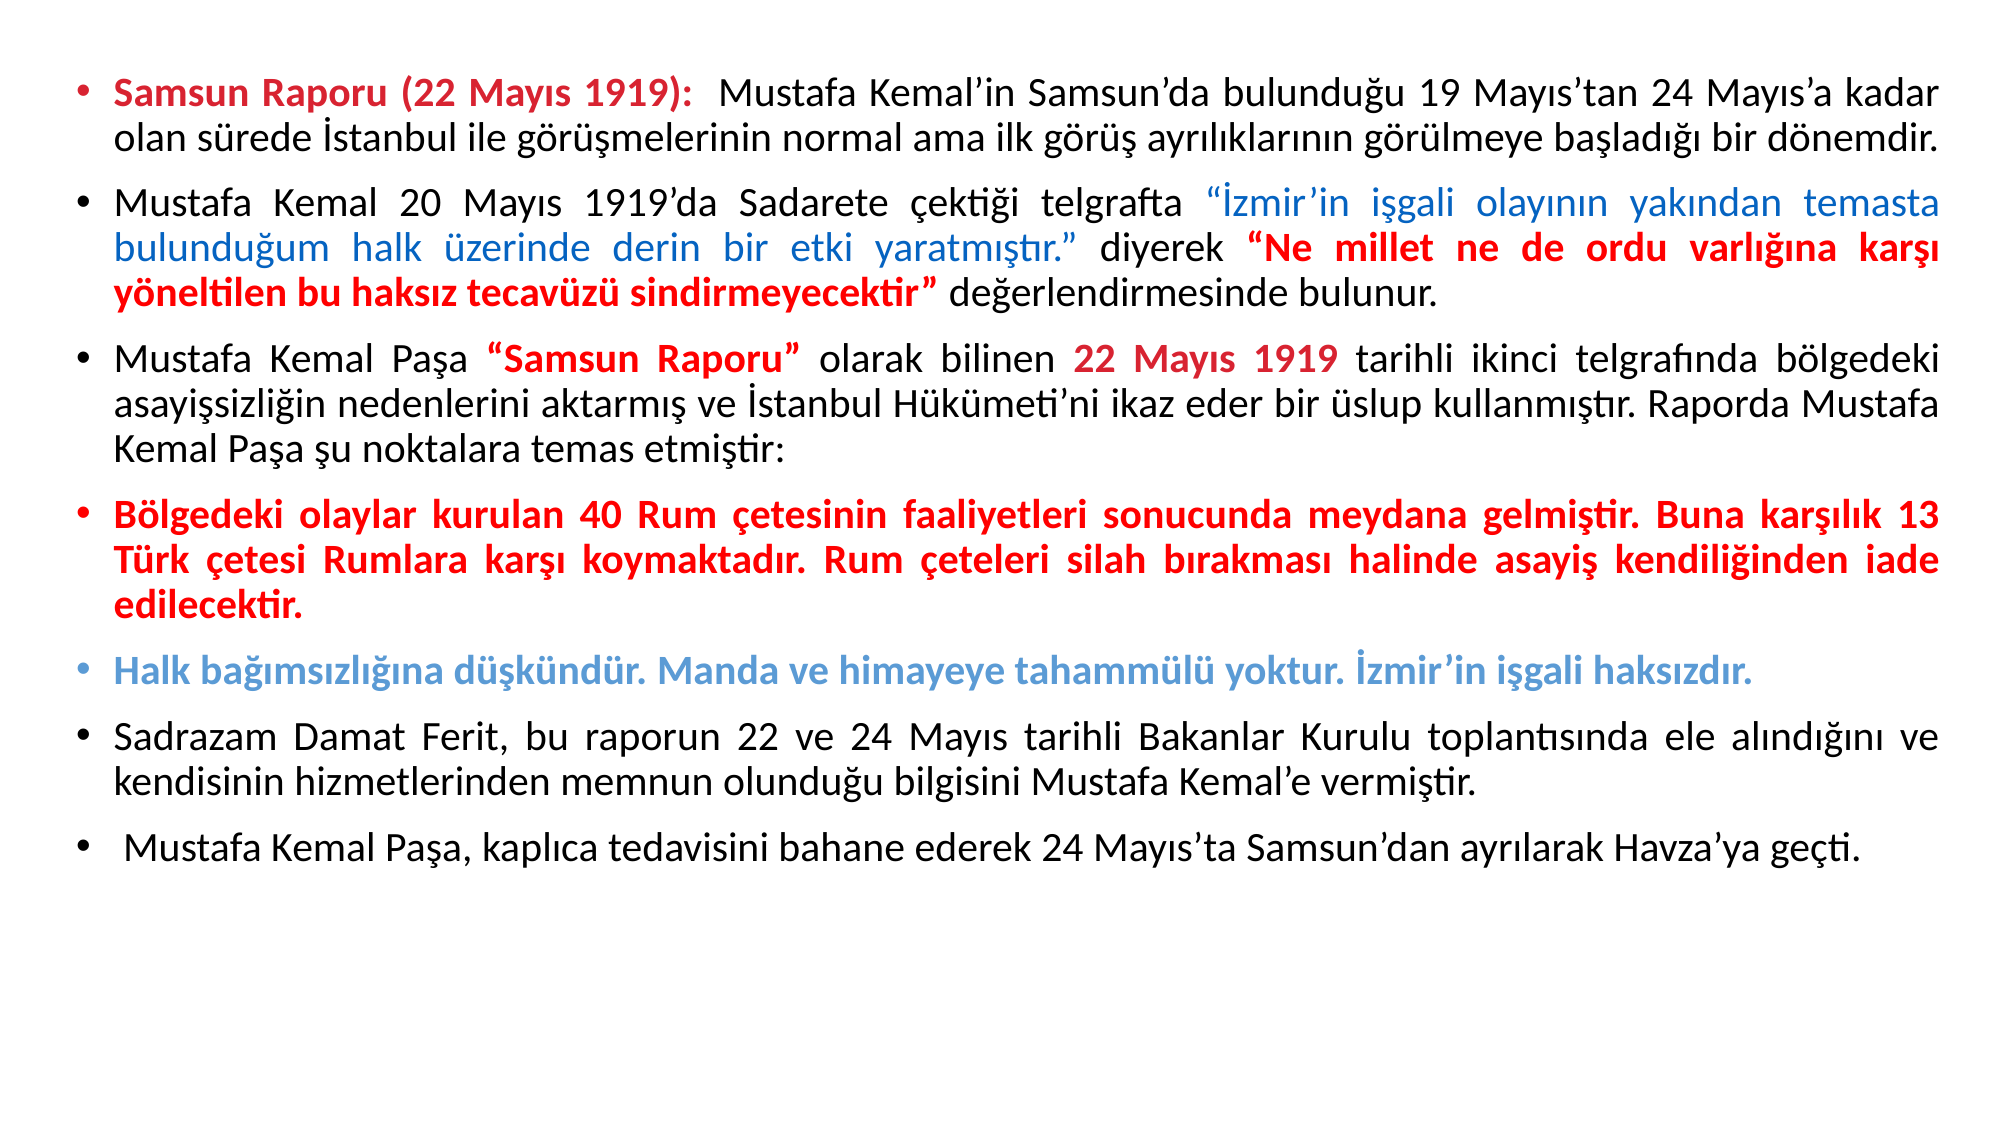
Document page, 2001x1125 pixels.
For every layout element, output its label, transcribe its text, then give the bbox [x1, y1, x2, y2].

text_box Samsun Raporu (22 Mayıs 1919): Mustafa Kemal’in Samsun’da bulunduğu 19 Mayıs’tan 24 Mayıs’a kadar olan sürede İstanbul ile görüşmelerinin normal ama ilk görüş ayrılıklarının görülmeye başladığı bir dönemdir. Mustafa Kemal 20 Mayıs 1919’da Sadarete çektiği telgrafta “İzmir’in işgali olayının yakından temasta bulunduğum halk üzerinde derin bir etki yaratmıştır.” diyerek “Ne millet ne de ordu varlığına karşı yöneltilen bu haksız tecavüzü sindirmeyecektir” değerlendirmesinde bulunur. Mustafa Kemal Paşa “Samsun Raporu” olarak bilinen 22 Mayıs 1919 tarihli ikinci telgrafında bölgedeki asayişsizliğin nedenlerini aktarmış ve İstanbul Hükümeti’ni ikaz eder bir üslup kullanmıştır. Raporda Mustafa Kemal Paşa şu noktalara temas etmiştir: Bölgedeki olaylar kurulan 40 Rum çetesinin faaliyetleri sonucunda meydana gelmiştir. Buna karşılık 13 Türk çetesi Rumlara karşı koymaktadır. Rum çeteleri silah bırakması halinde asayiş kendiliğinden iade edilecektir. Halk bağımsızlığına düşkündür. Manda ve himayeye tahammülü yoktur. İzmir’in işgali haksızdır. Sadrazam Damat Ferit, bu raporun 22 ve 24 Mayıs tarihli Bakanlar Kurulu toplantısında ele alındığını ve kendisinin hizmetlerinden memnun olunduğu bilgisini Mustafa Kemal’e vermiştir. Mustafa Kemal Paşa, kaplıca tedavisini bahane ederek 24 Mayıs’ta Samsun’dan ayrılarak Havza’ya geçti. [61, 62, 1956, 1080]
